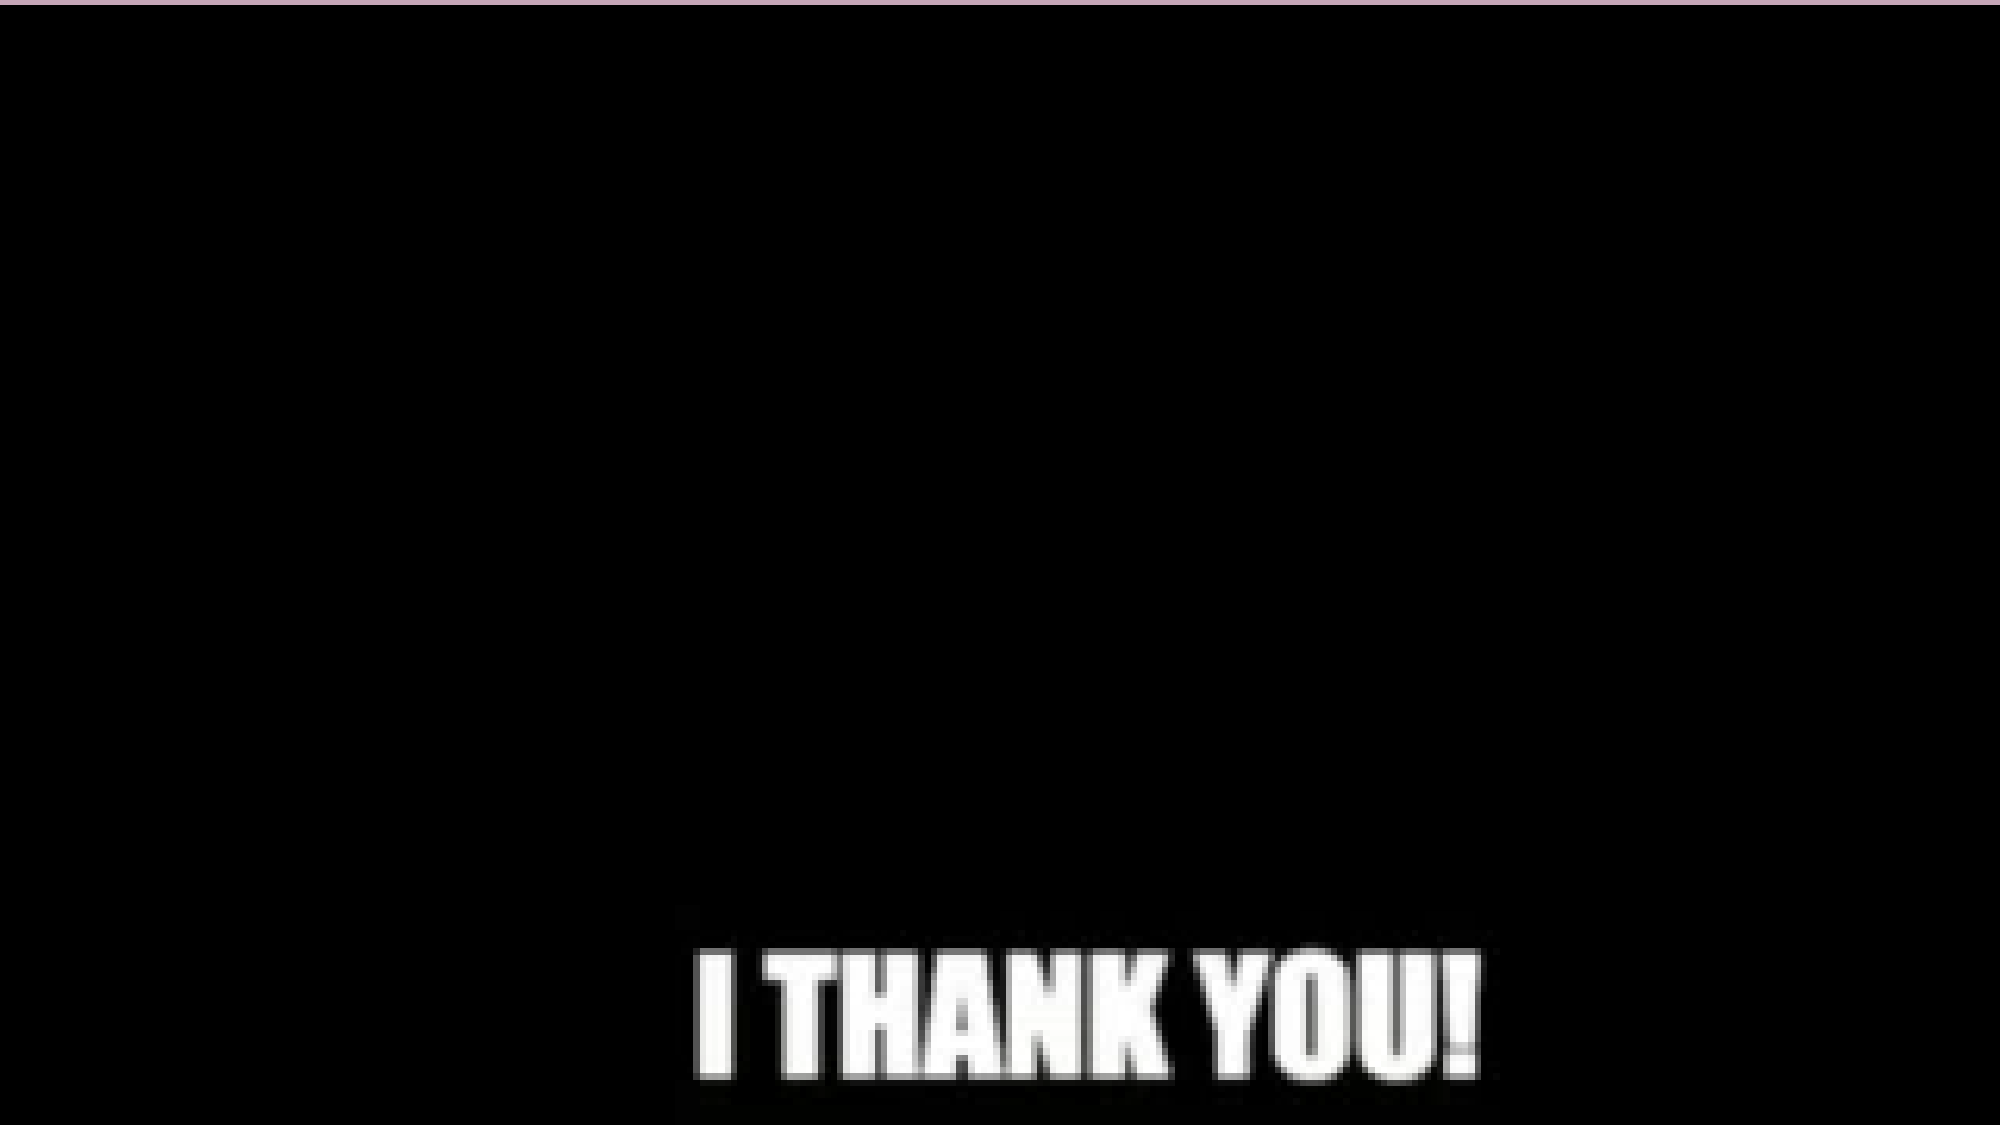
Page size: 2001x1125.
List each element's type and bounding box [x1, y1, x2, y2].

text_box [0, 5, 2000, 1125]
text_box [0, 0, 2000, 5]
